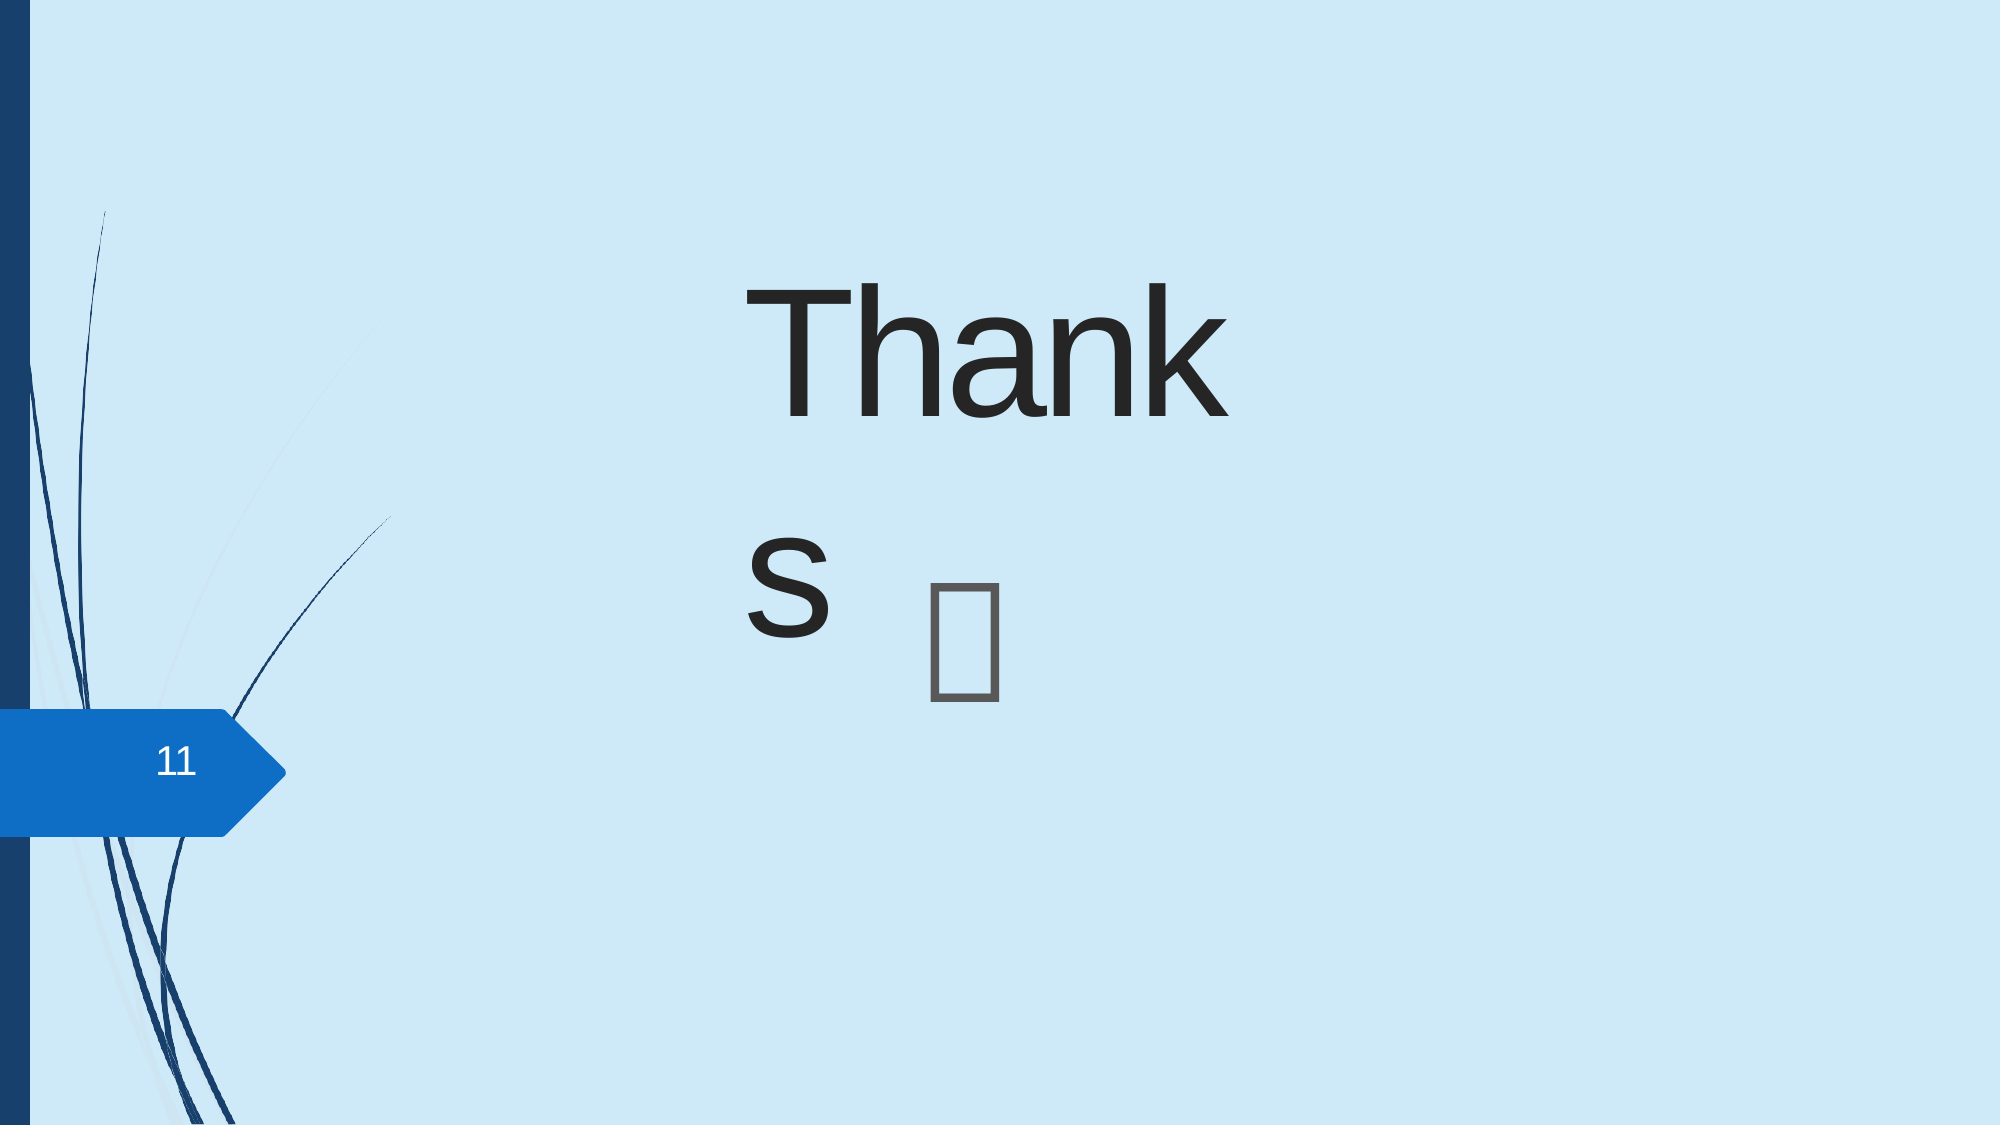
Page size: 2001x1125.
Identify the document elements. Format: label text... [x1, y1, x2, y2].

title Thanks [688, 230, 1312, 673]
text_box  [912, 533, 1058, 736]
picture [30, 0, 2000, 1125]
text_box 11 [152, 731, 203, 785]
